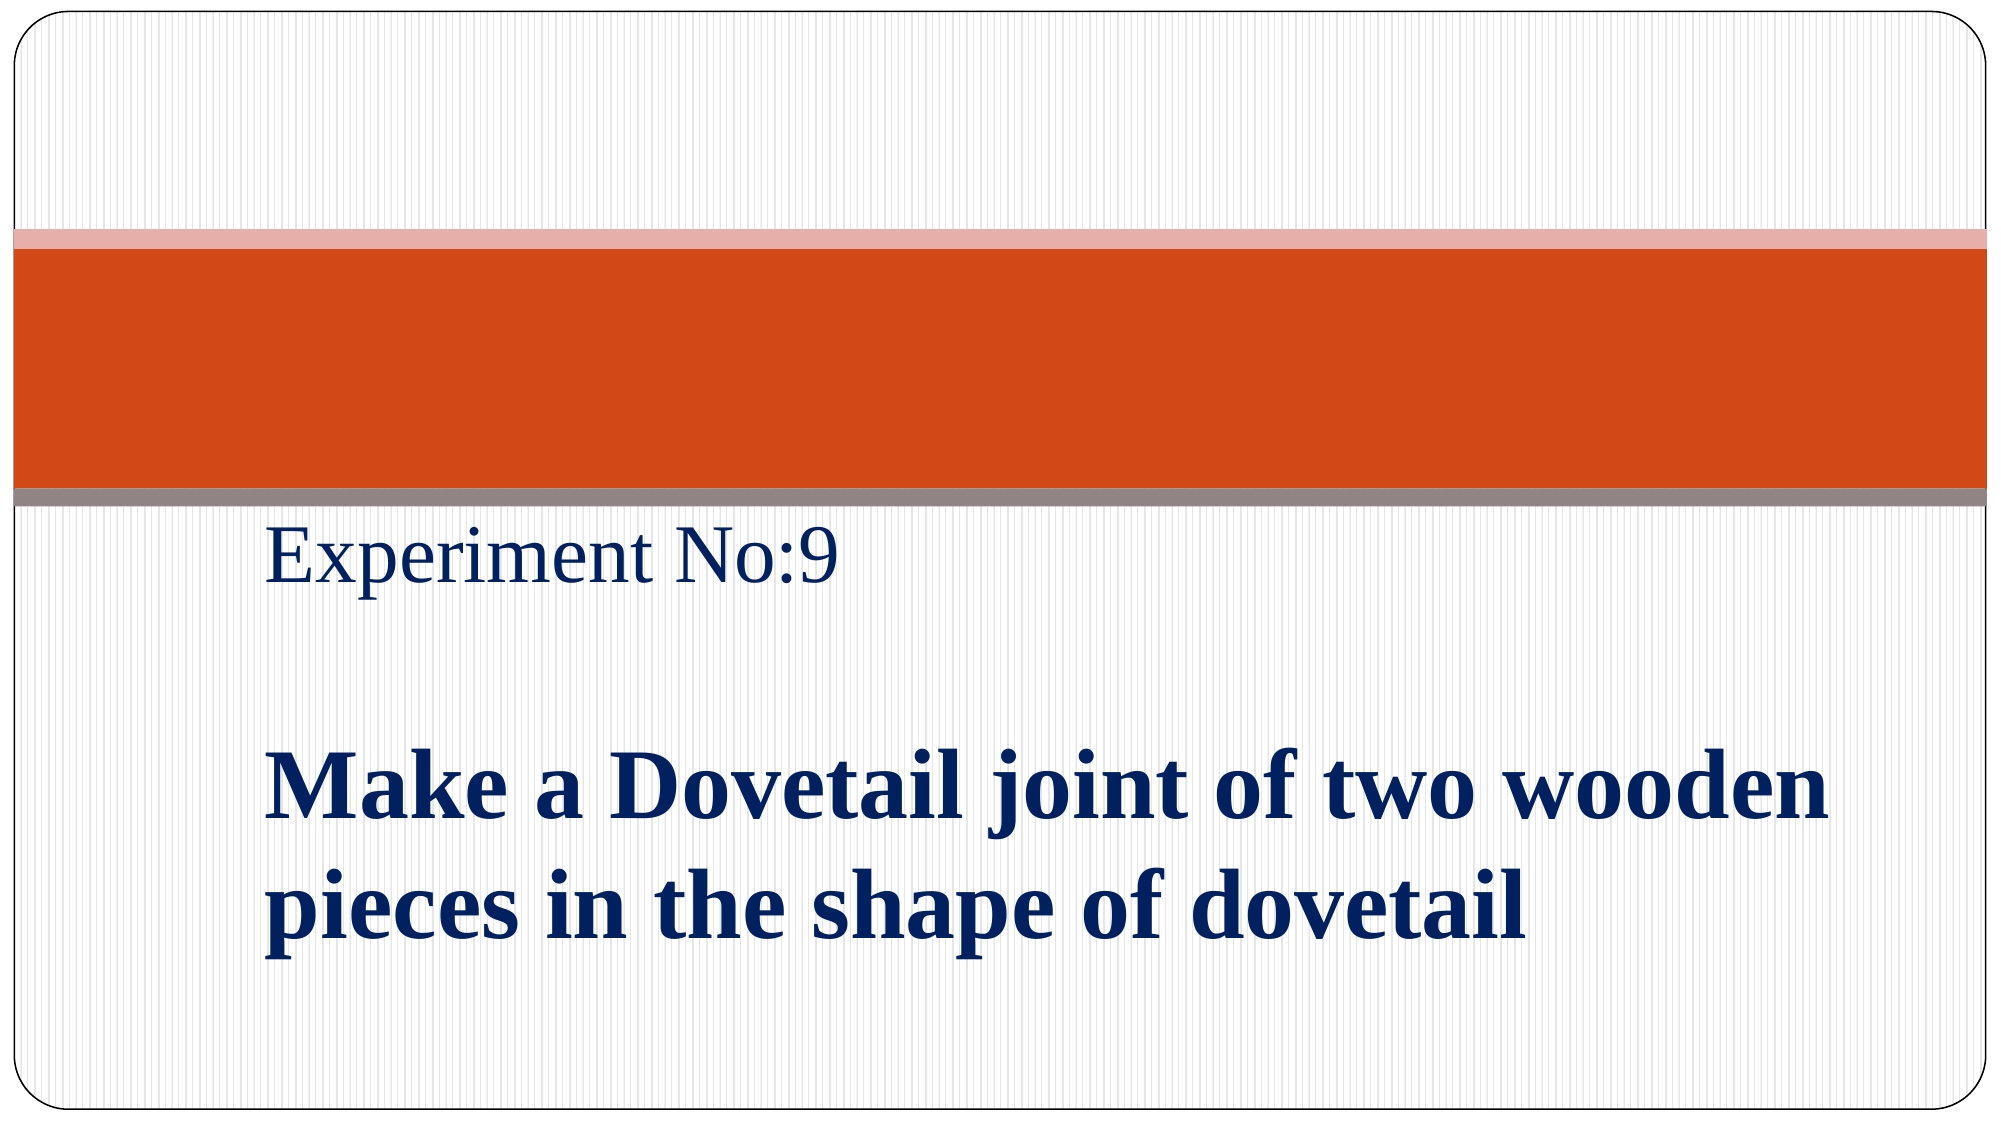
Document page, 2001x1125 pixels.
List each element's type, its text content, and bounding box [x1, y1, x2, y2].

title Experiment No:9 Make a Dovetail joint of two wooden pieces in the shape of dovetail [249, 468, 1890, 997]
picture [16, 13, 1984, 229]
picture [16, 507, 1984, 1108]
